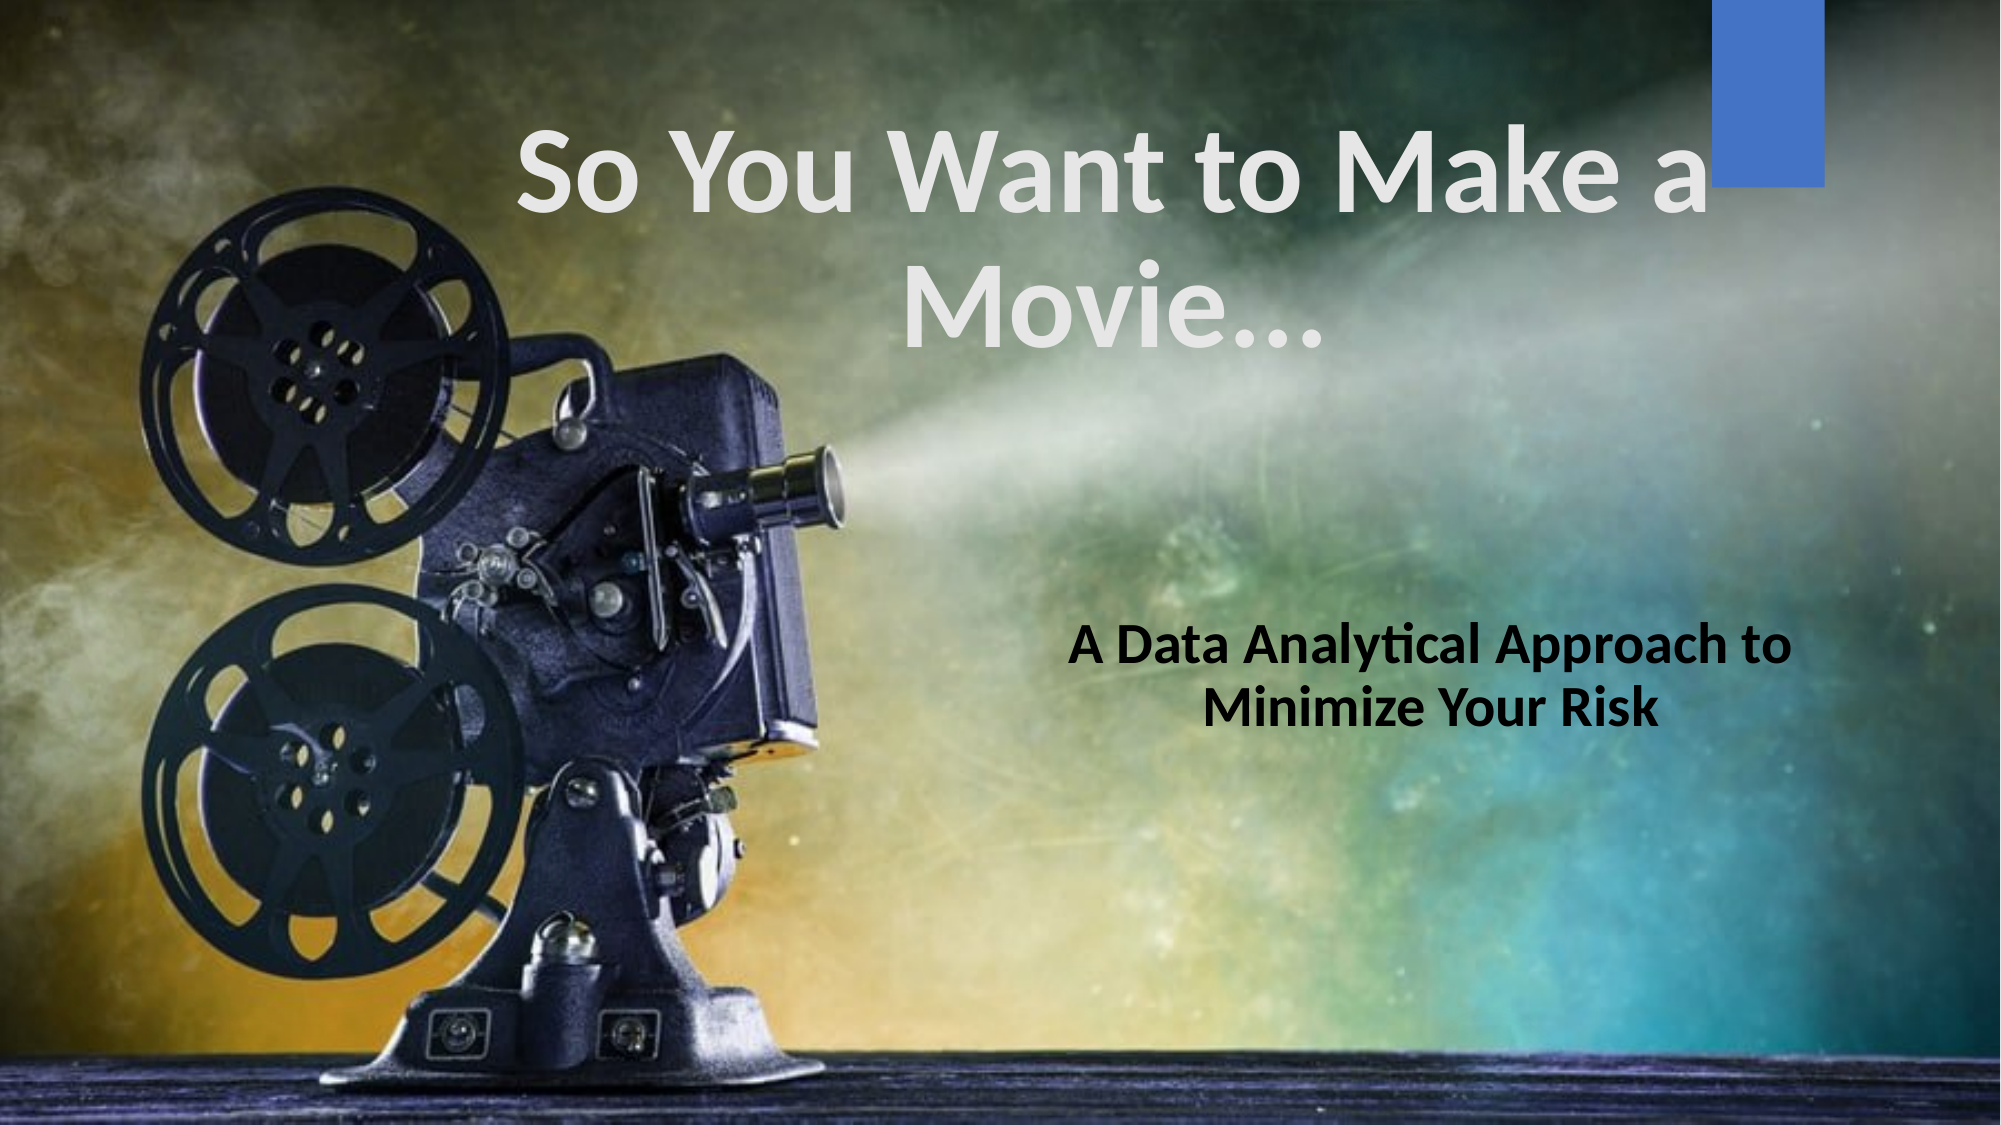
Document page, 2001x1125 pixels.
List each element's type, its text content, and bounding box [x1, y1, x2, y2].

title So You Want to Make a Movie... [421, 0, 1808, 382]
picture [0, 0, 2001, 1125]
subtitle A Data Analytical Approach to Minimize Your Risk [978, 536, 1884, 797]
